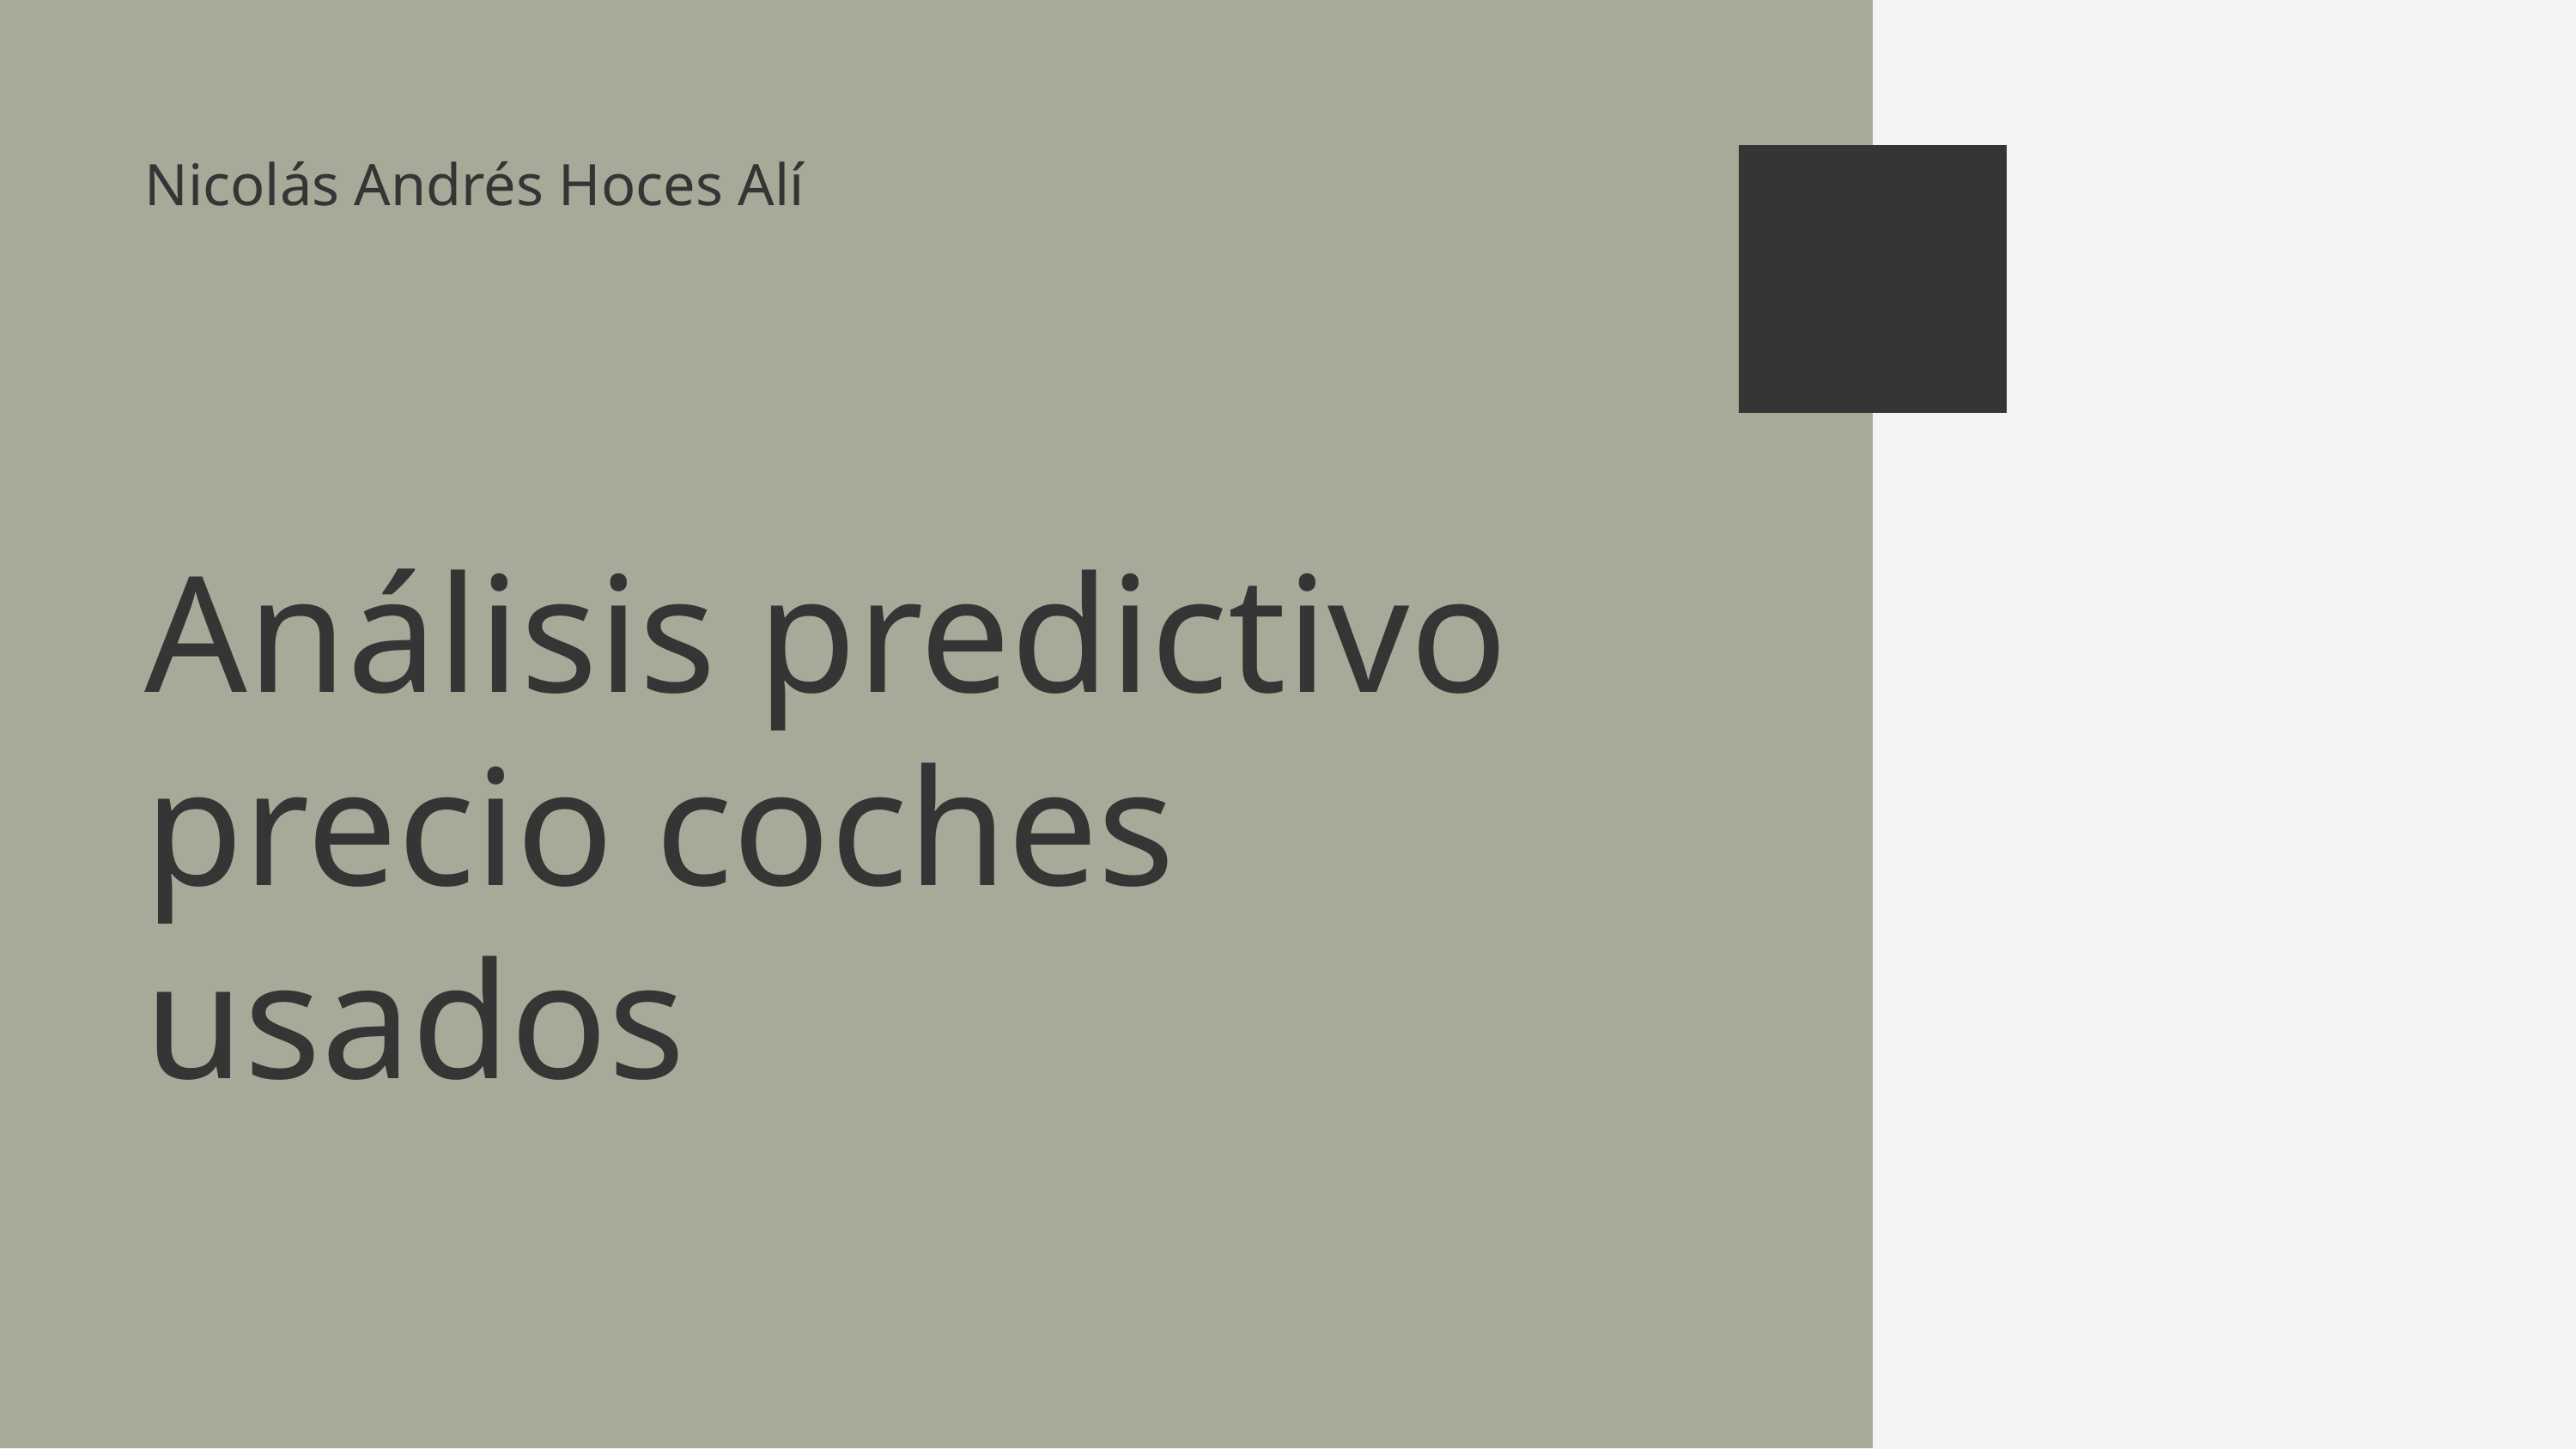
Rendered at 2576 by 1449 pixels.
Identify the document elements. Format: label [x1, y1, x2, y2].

text_box [1738, 144, 2008, 414]
text_box [0, 0, 1874, 1449]
